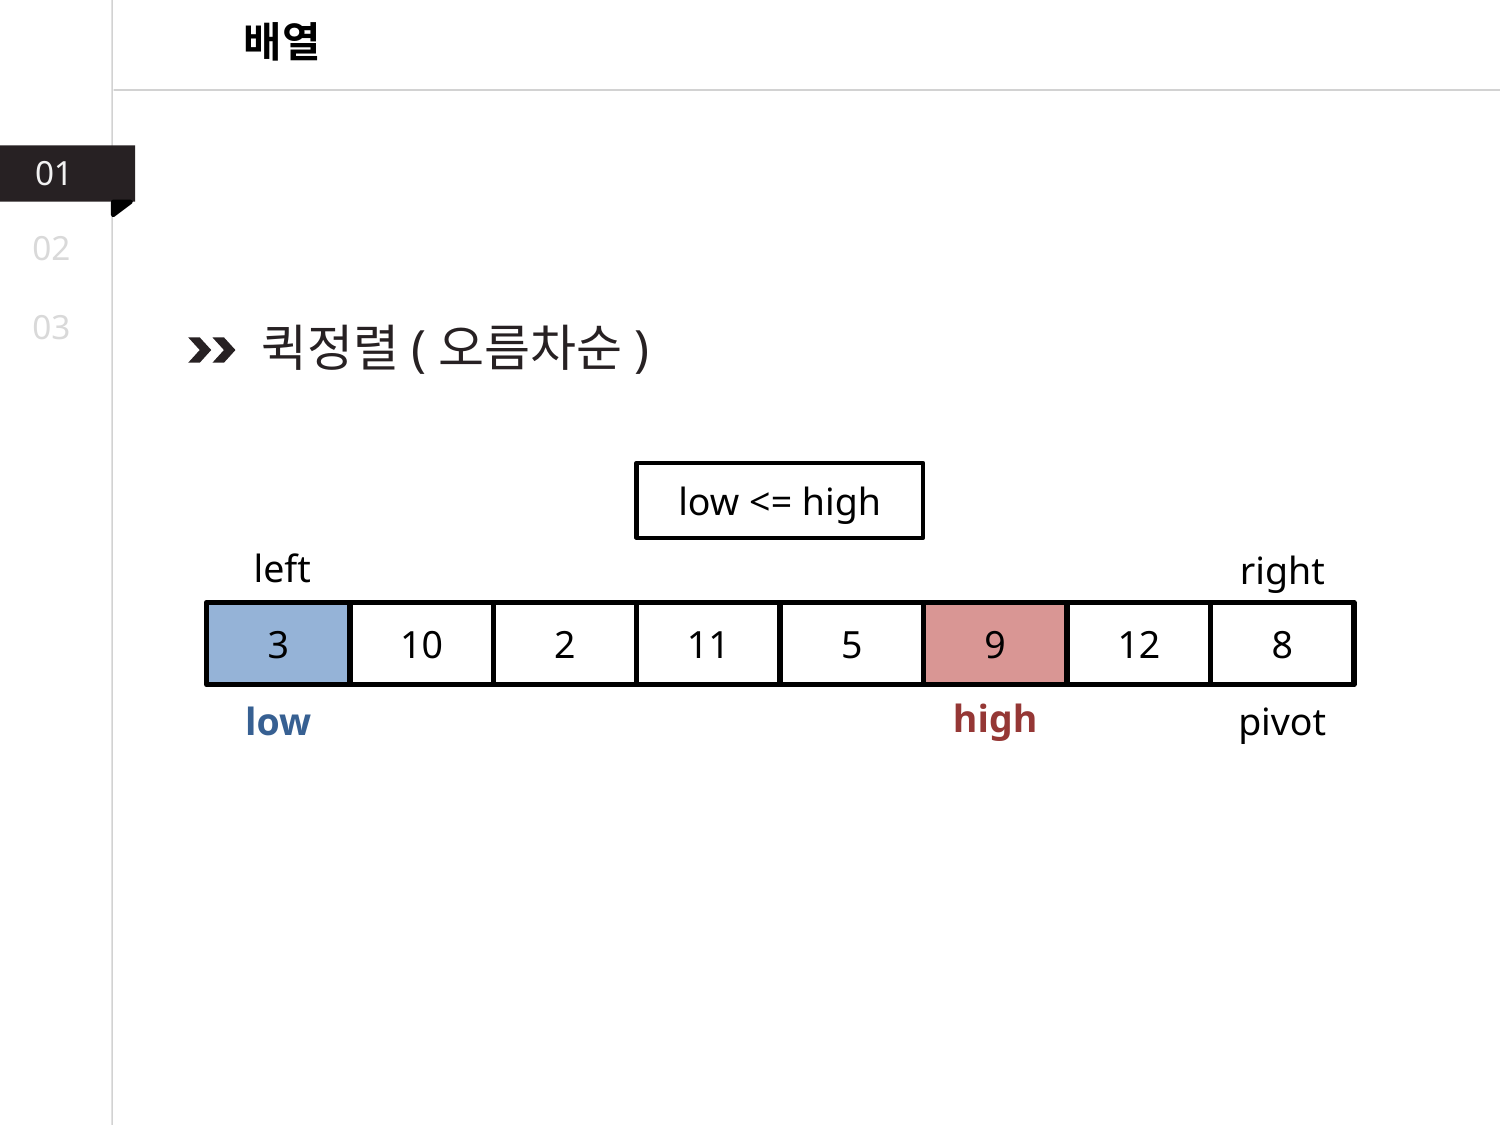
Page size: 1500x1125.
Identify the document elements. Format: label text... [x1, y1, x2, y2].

text_box 배열 [121, 8, 443, 74]
text_box 5 [778, 600, 921, 687]
text_box 8 [1209, 600, 1356, 687]
text_box [186, 335, 213, 365]
text_box 03 [17, 298, 92, 354]
text_box [117, 143, 137, 204]
text_box [0, 143, 107, 204]
text_box 02 [17, 219, 92, 275]
text_box 10 [348, 600, 491, 687]
text_box 12 [1065, 600, 1209, 687]
text_box [117, 199, 133, 215]
text_box 3 [205, 600, 348, 687]
text_box low <= high [634, 461, 925, 540]
text_box [210, 335, 238, 365]
text_box right [1225, 539, 1340, 600]
text_box 01 [20, 144, 107, 200]
text_box high [938, 687, 1053, 748]
text_box 11 [635, 600, 778, 687]
text_box left [238, 537, 326, 598]
text_box 9 [921, 600, 1065, 687]
text_box pivot [1223, 690, 1342, 751]
text_box low [230, 690, 326, 751]
text_box 2 [491, 600, 635, 687]
text_box 퀵정렬(오름차순) [207, 309, 680, 385]
